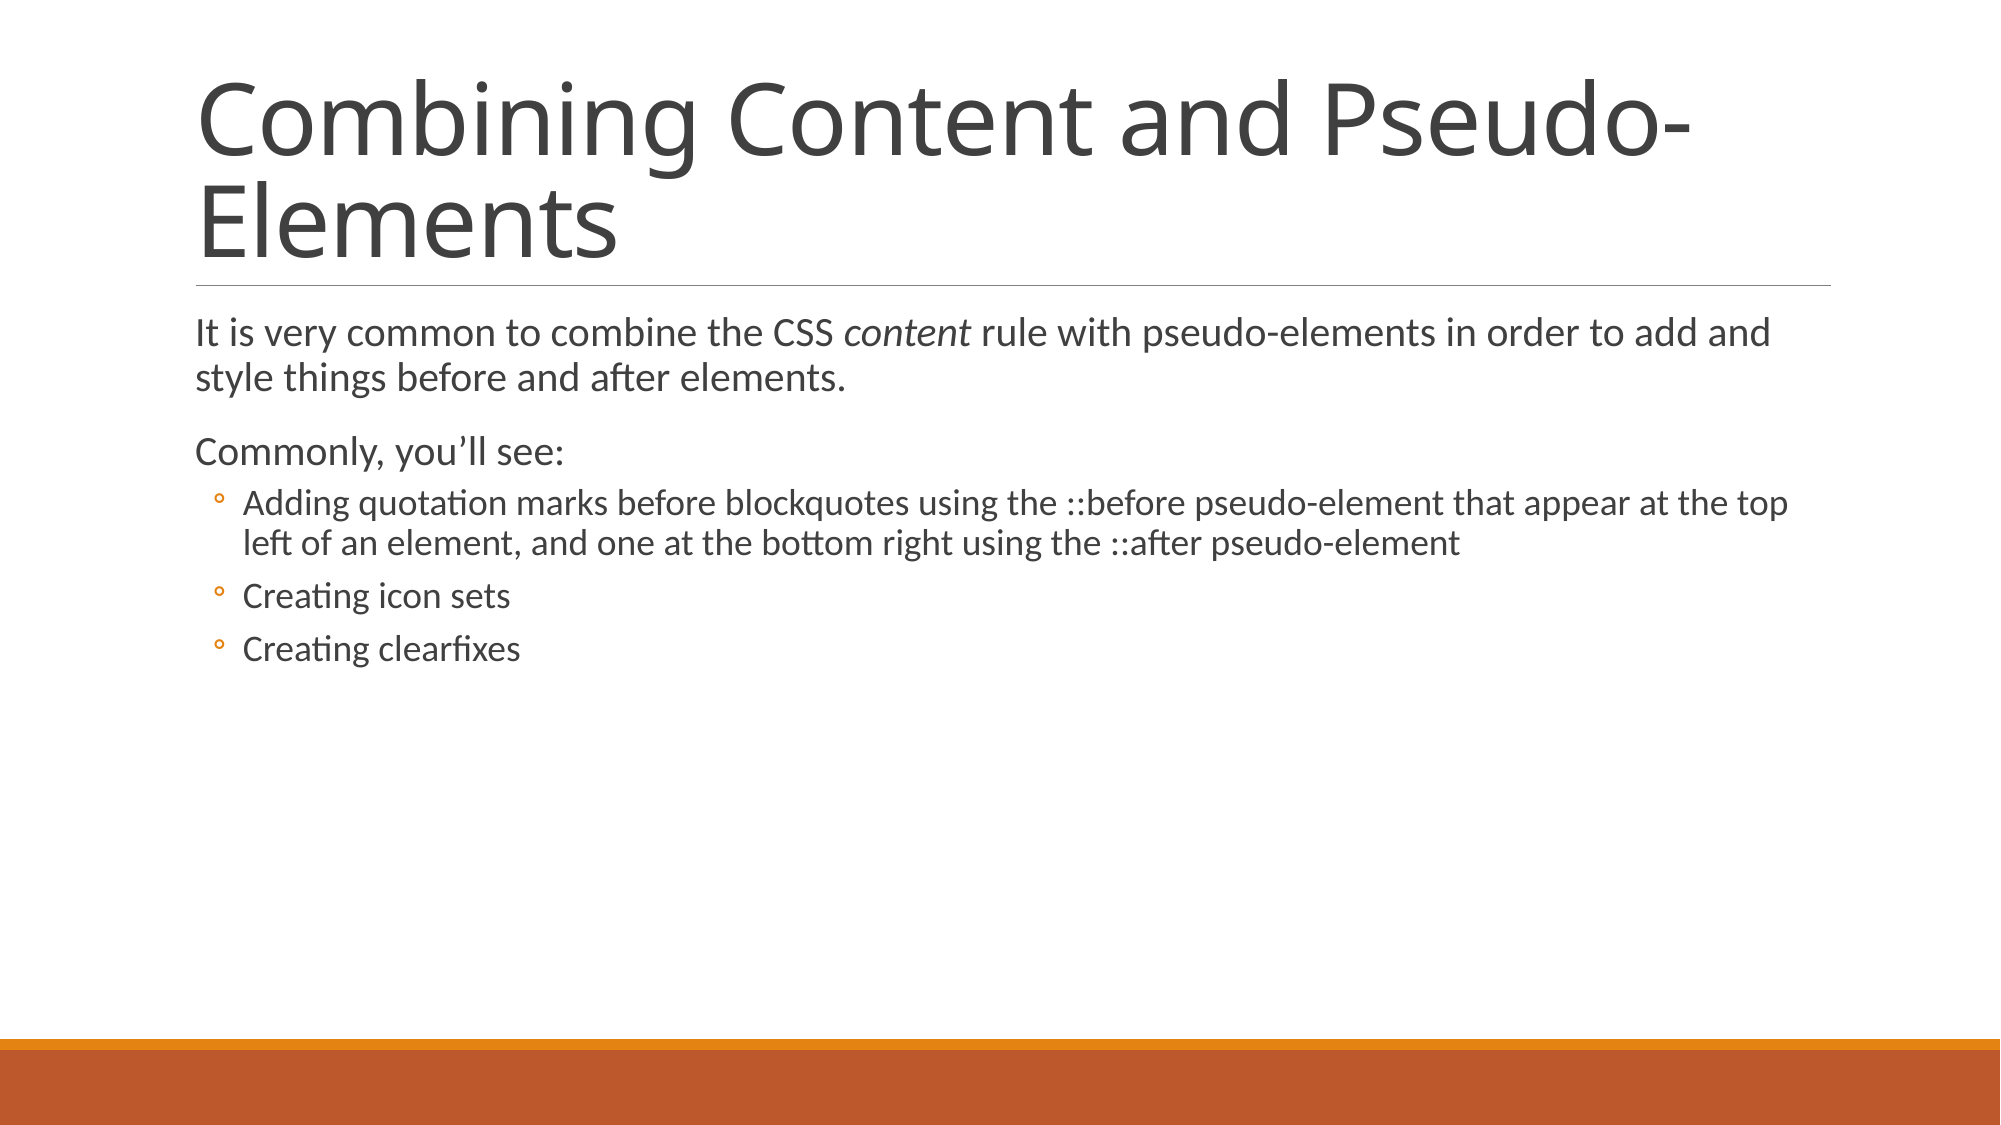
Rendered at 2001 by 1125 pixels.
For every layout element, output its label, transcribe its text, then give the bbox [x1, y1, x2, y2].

list It is very common to combine the CSS content rule with pseudo-elements in order to add and style things before and after elements. Commonly, you’ll see: Adding quotation marks before blockquotes using the ::before pseudo-element that appear at the top left of an element, and one at the bottom right using the ::after pseudo-element Creating icon sets Creating clearfixes [180, 302, 1830, 963]
title Combining Content and Pseudo-Elements [180, 47, 1830, 285]
